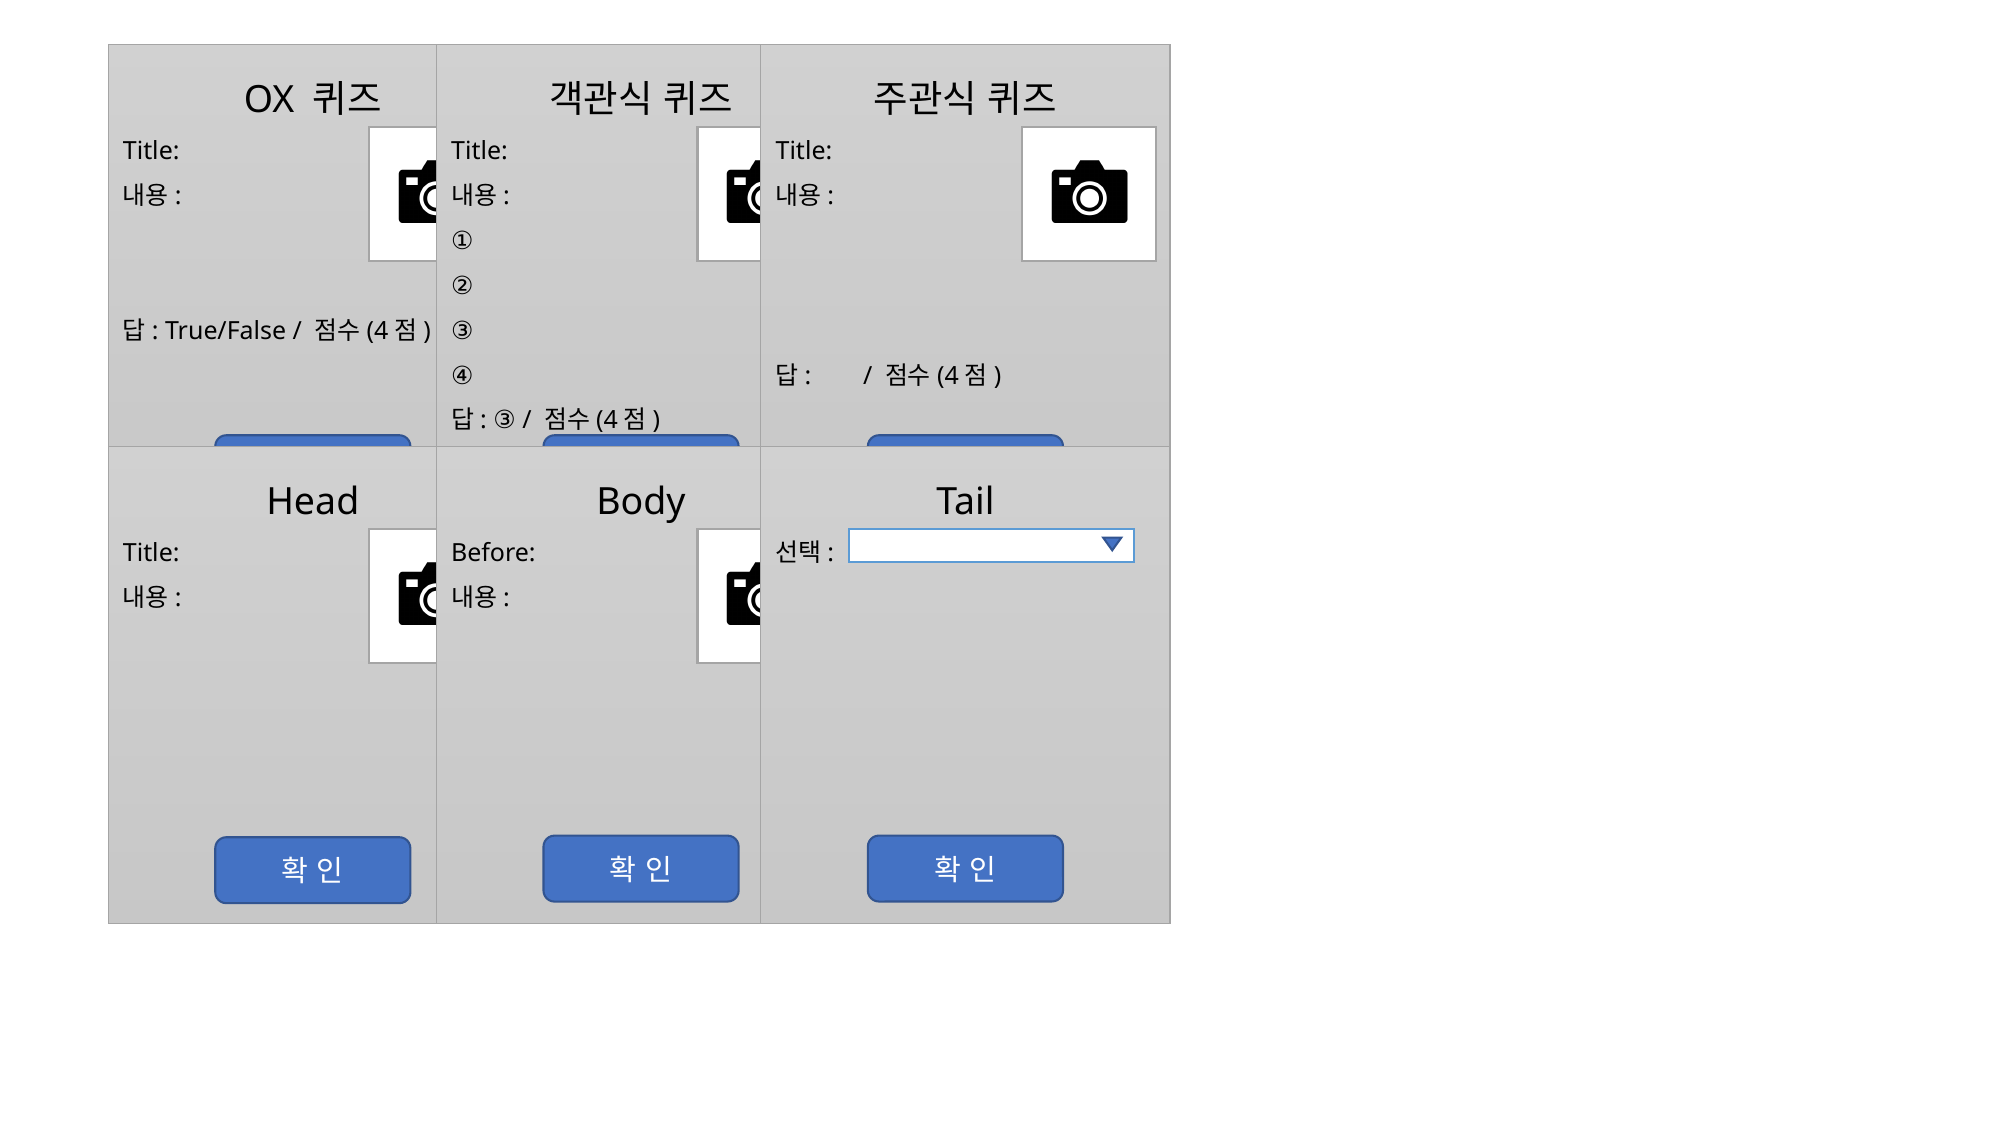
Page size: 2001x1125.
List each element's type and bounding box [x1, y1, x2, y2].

text_box [436, 44, 760, 446]
text_box [760, 446, 1171, 924]
text_box [108, 44, 436, 446]
text_box [436, 446, 760, 924]
text_box [108, 446, 436, 924]
text_box [760, 44, 1171, 446]
